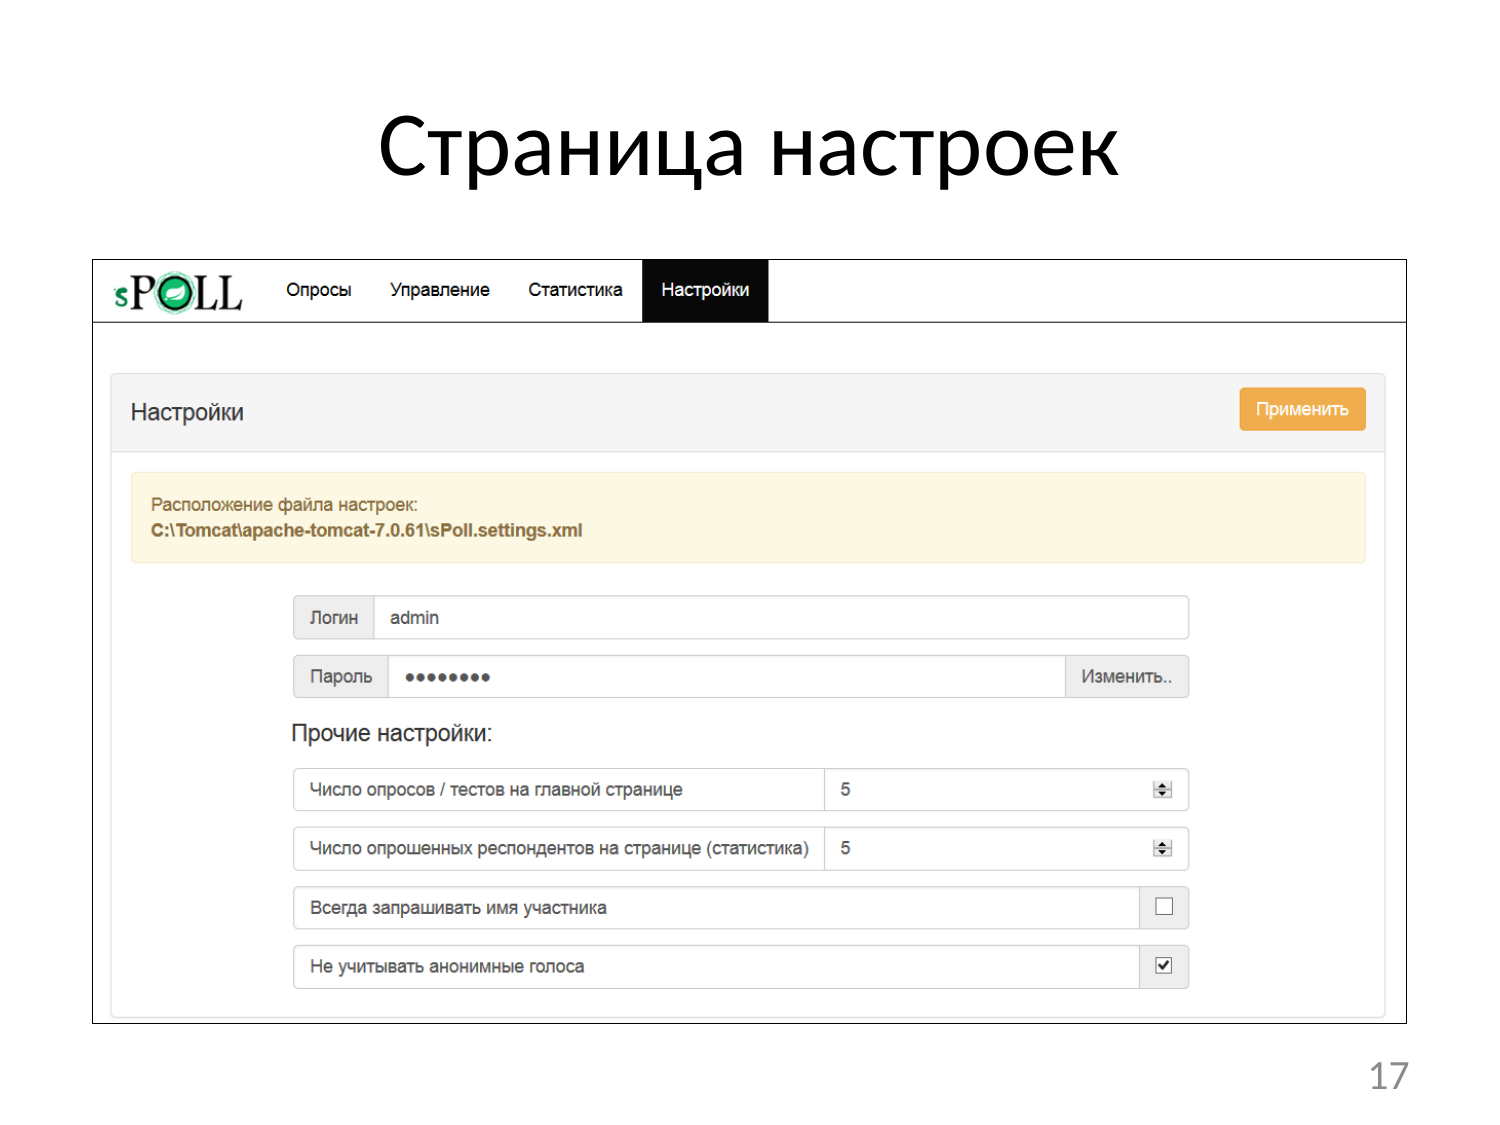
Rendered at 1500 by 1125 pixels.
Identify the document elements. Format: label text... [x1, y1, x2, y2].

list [92, 259, 1408, 1024]
title Страница настроек [75, 45, 1425, 233]
slide_number 17 [1074, 1042, 1425, 1103]
